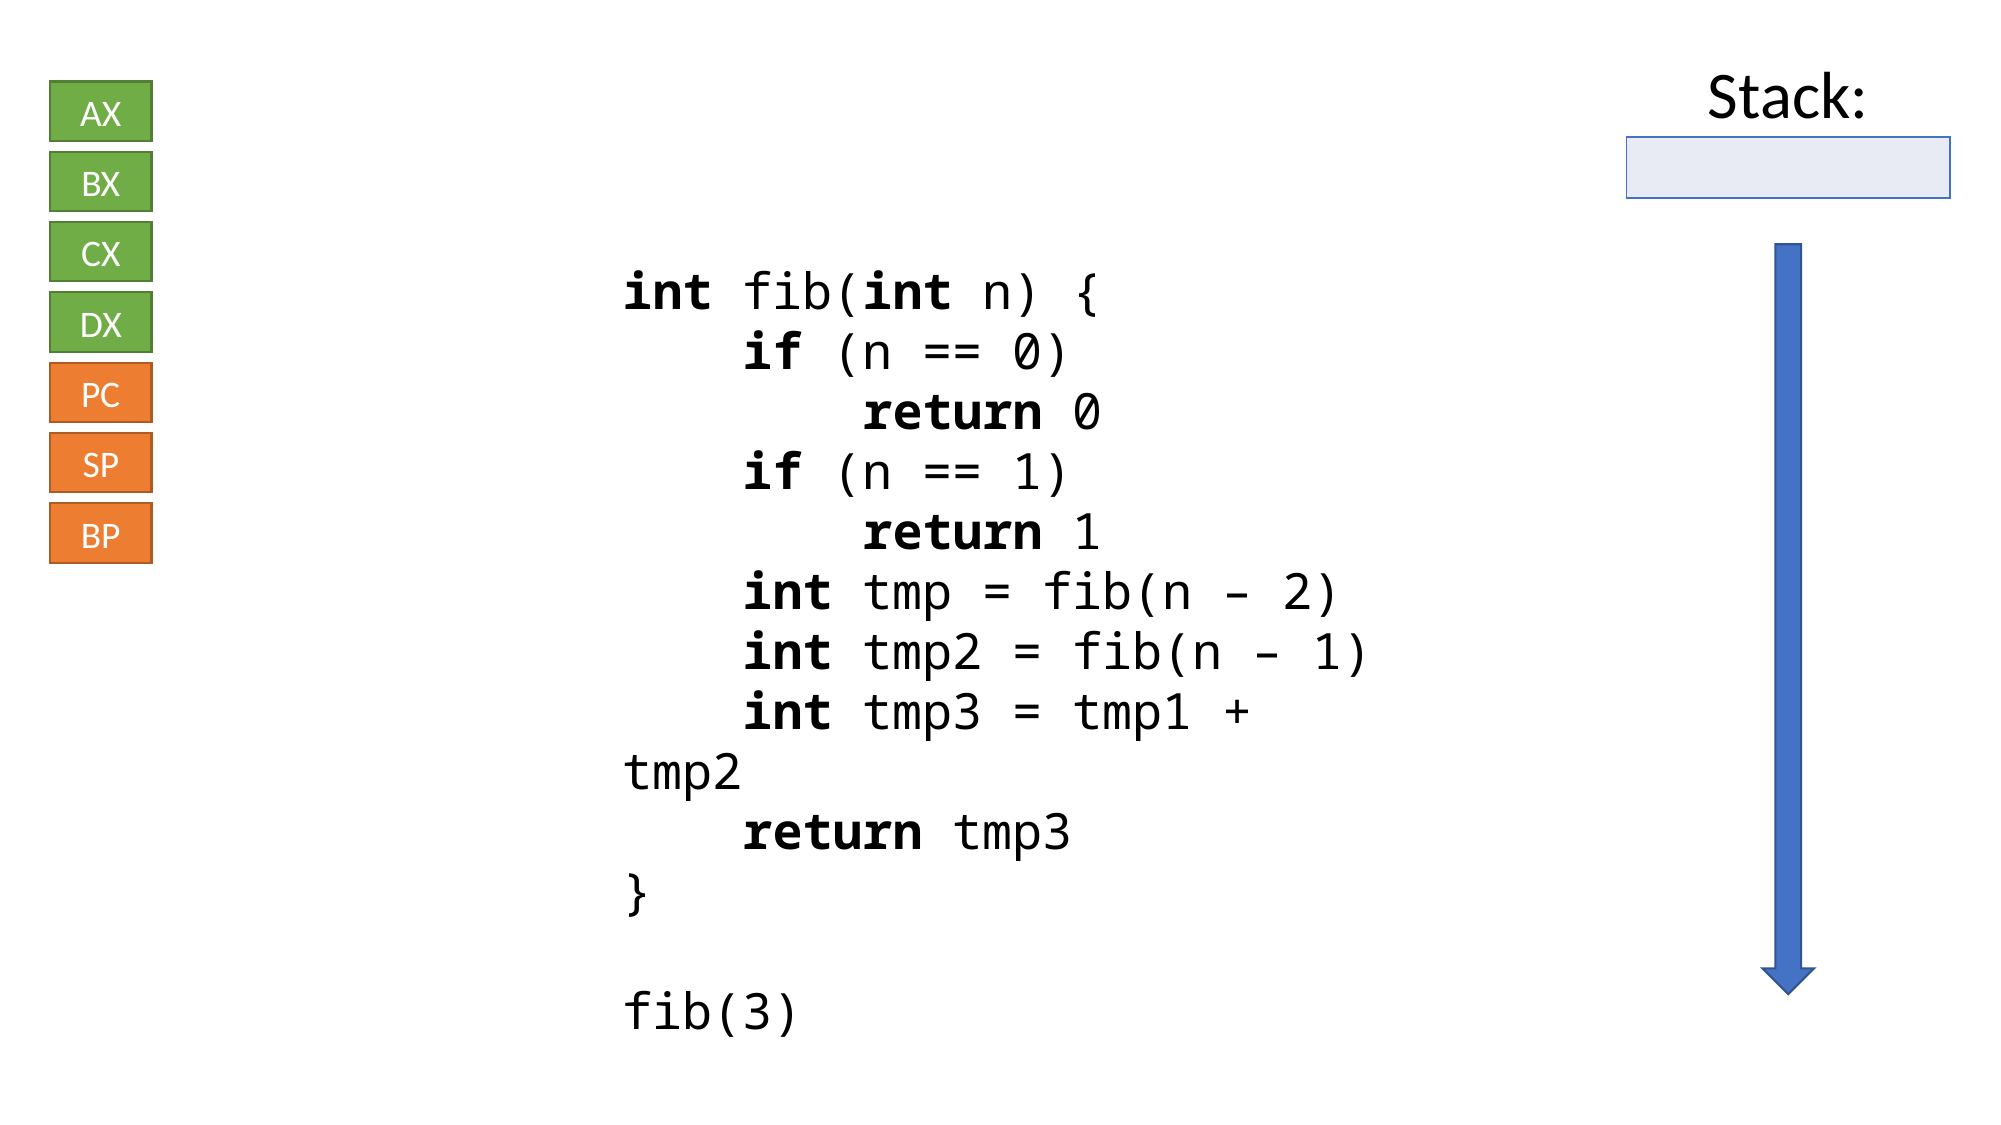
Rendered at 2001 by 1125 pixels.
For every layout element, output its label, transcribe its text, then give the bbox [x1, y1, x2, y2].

text_box [1760, 243, 1817, 996]
text_box BX [49, 151, 153, 212]
text_box DX [49, 291, 153, 353]
table_header [1627, 138, 1949, 197]
text_box Stack: [1693, 44, 1884, 140]
text_box PC [49, 362, 153, 423]
text_box BP [49, 502, 153, 564]
text_box SP [49, 432, 153, 493]
text_box CX [49, 221, 153, 282]
text_box int fib(int n) { if (n == 0) return 0 if (n == 1) return 1 int tmp = fib(n – 2) int tmp2 = fib(n – 1) int tmp3 = tmp1 + tmp2 return tmp3 } fib(3) [607, 251, 1393, 1047]
text_box AX [49, 80, 153, 142]
